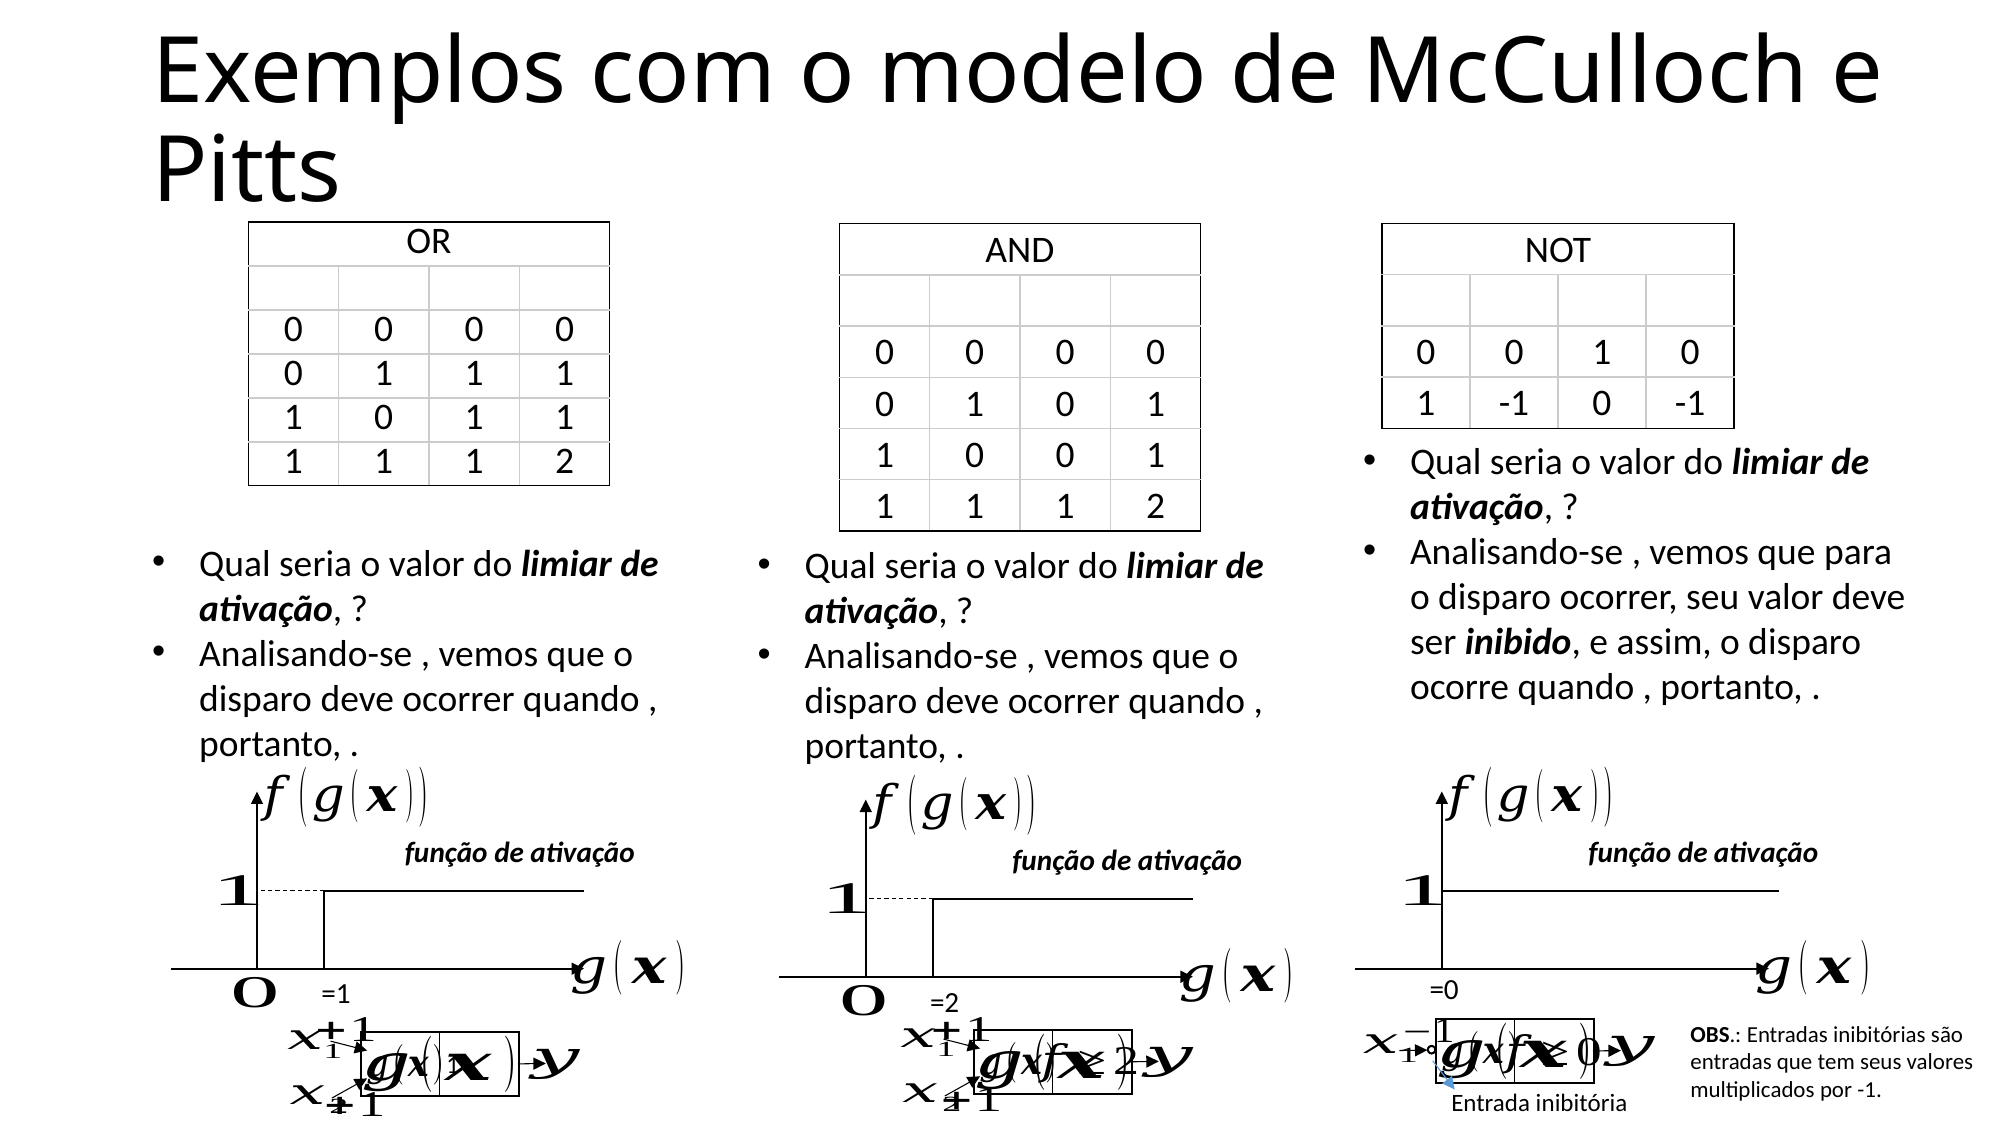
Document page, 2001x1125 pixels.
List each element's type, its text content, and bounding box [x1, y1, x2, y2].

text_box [1355, 763, 1872, 1014]
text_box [1359, 1019, 1712, 1125]
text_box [283, 1018, 588, 1118]
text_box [170, 763, 687, 1018]
text_box OBS.: Entradas inibitórias são entradas que tem seus valores multiplicados por -1. [1675, 1011, 2000, 1109]
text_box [779, 771, 1295, 1026]
title Exemplos com o modelo de McCulloch e Pitts [137, 30, 1931, 215]
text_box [896, 1016, 1201, 1116]
